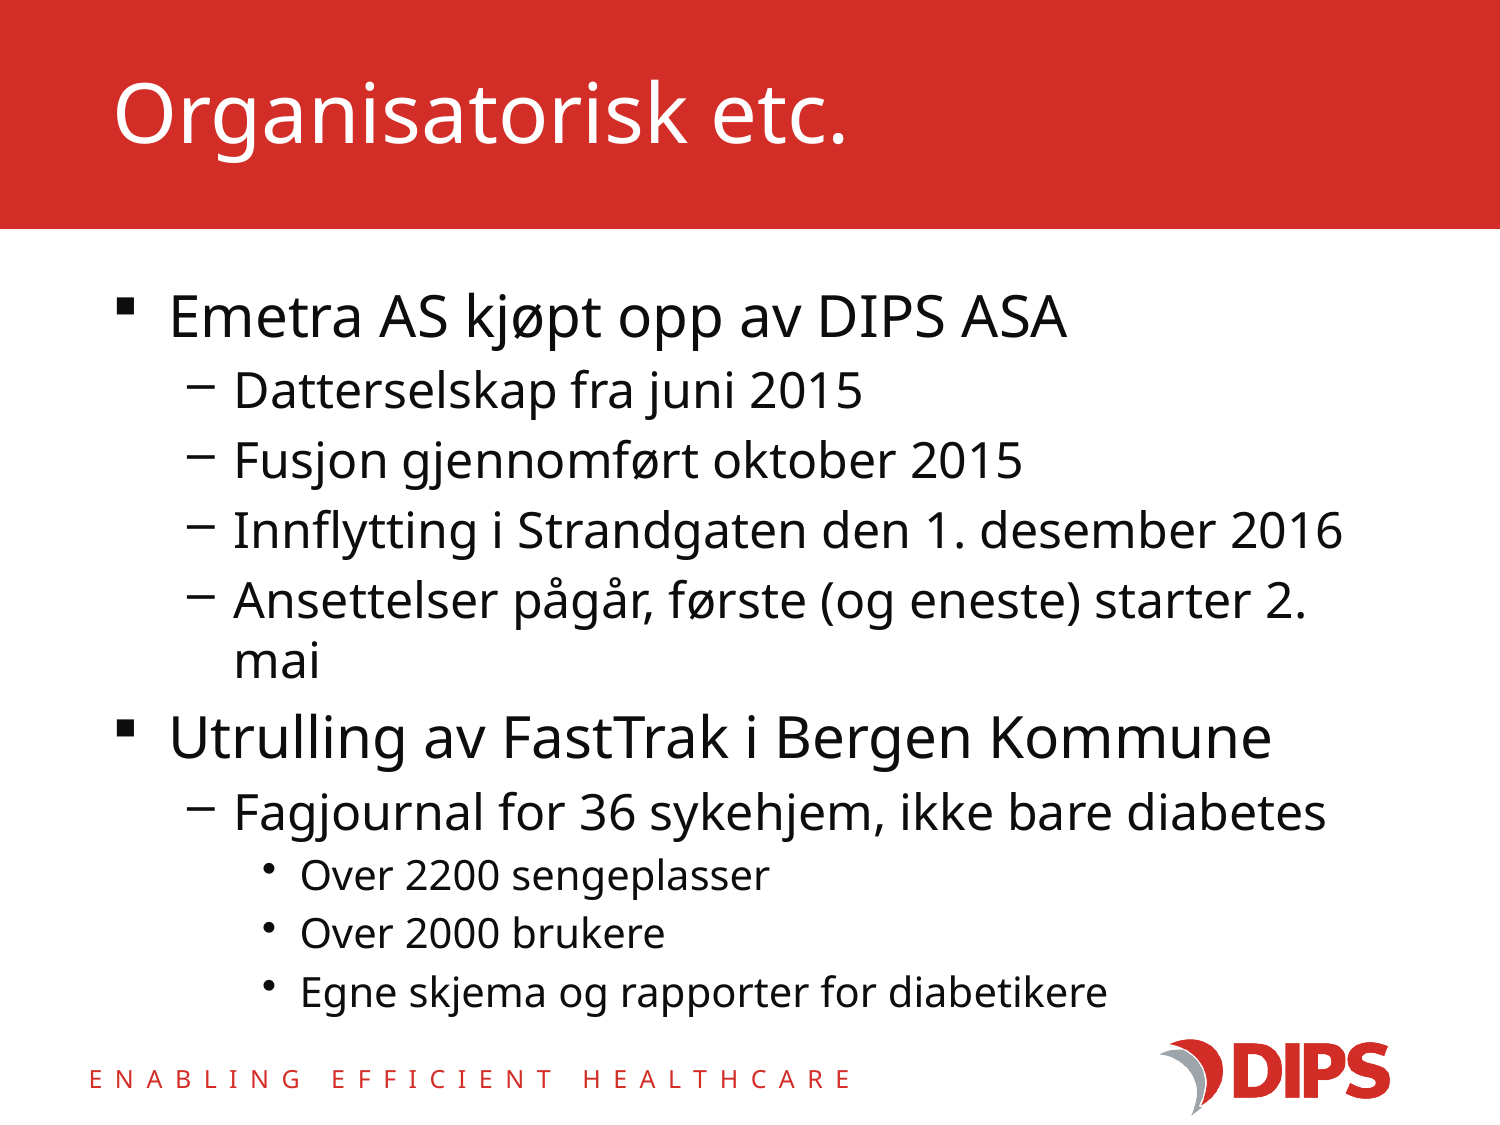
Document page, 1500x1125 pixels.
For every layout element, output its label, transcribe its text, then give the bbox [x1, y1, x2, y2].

picture [1159, 1039, 1390, 1116]
list Emetra AS kjøpt opp av DIPS ASA Datterselskap fra juni 2015 Fusjon gjennomført oktober 2015 Innflytting i Strandgaten den 1. desember 2016 Ansettelser pågår, første (og eneste) starter 2. mai Utrulling av FastTrak i Bergen Kommune Fagjournal for 36 sykehjem, ikke bare diabetes Over 2200 sengeplasser Over 2000 brukere Egne skjema og rapporter for diabetikere [111, 278, 1377, 1024]
title Organisatorisk etc. [111, 28, 1377, 221]
